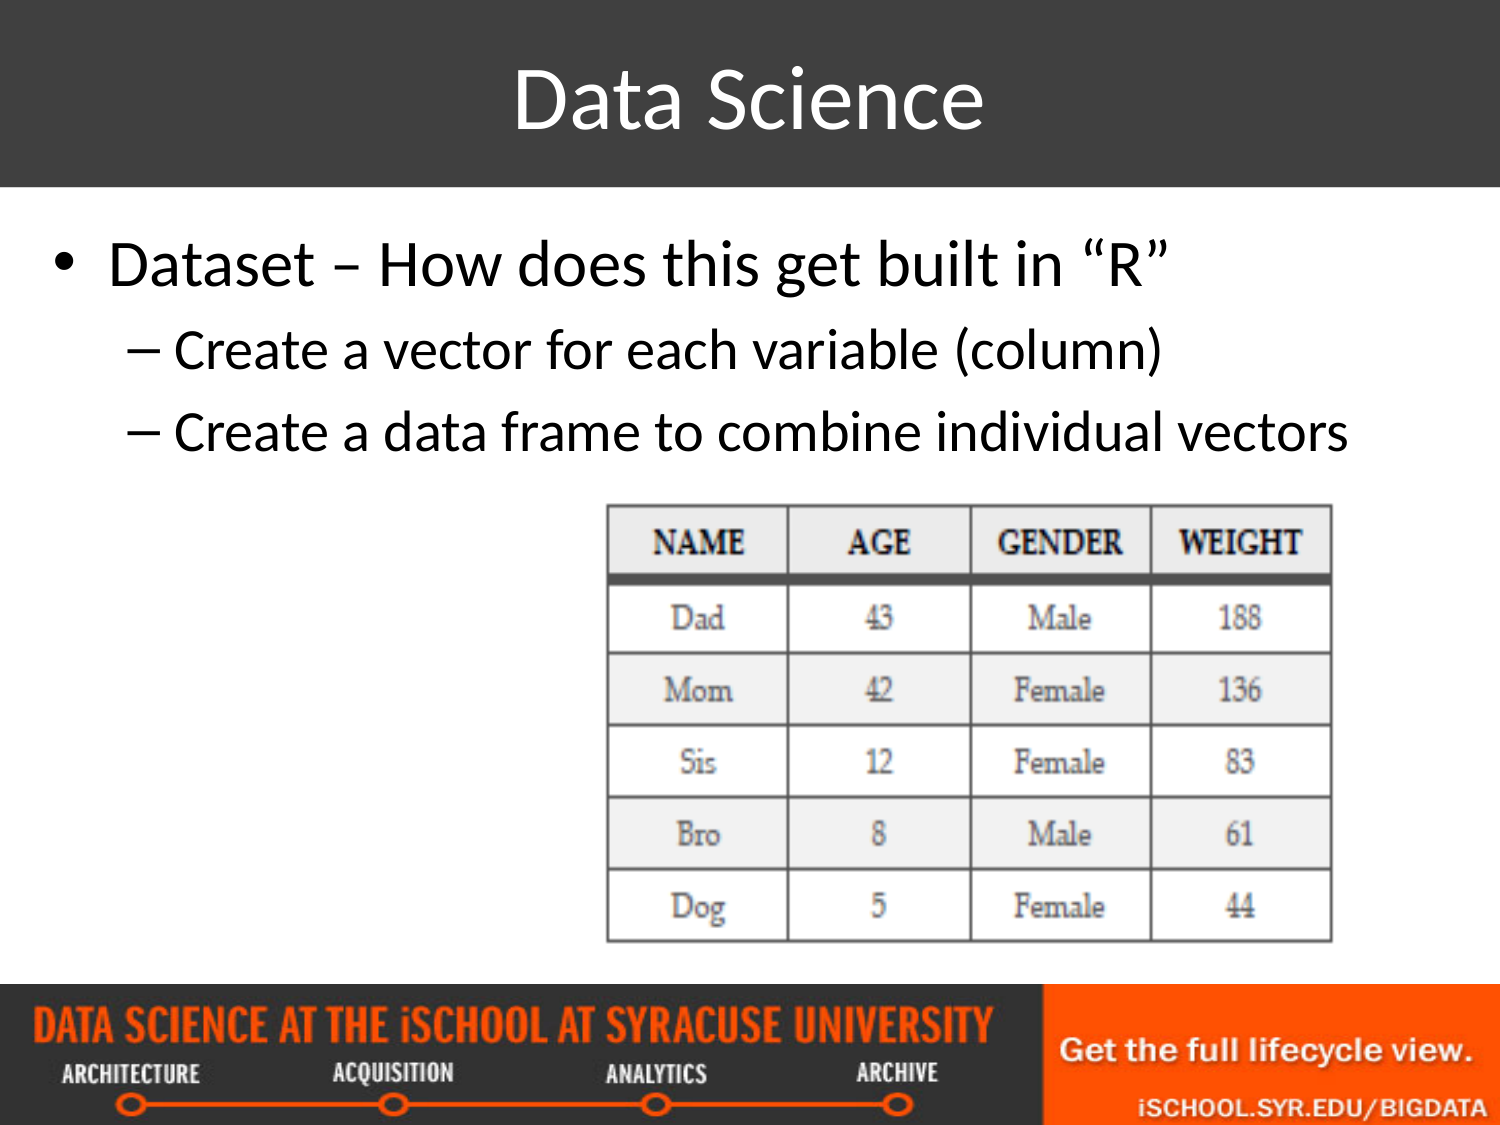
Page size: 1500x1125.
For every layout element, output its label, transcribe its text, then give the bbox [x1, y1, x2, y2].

title Data Science [0, 0, 1500, 188]
list Dataset – How does this get built in “R” Create a vector for each variable (column) Create a data frame to combine individual vectors [37, 212, 1425, 955]
picture [0, 984, 1500, 1125]
picture [574, 474, 1363, 976]
